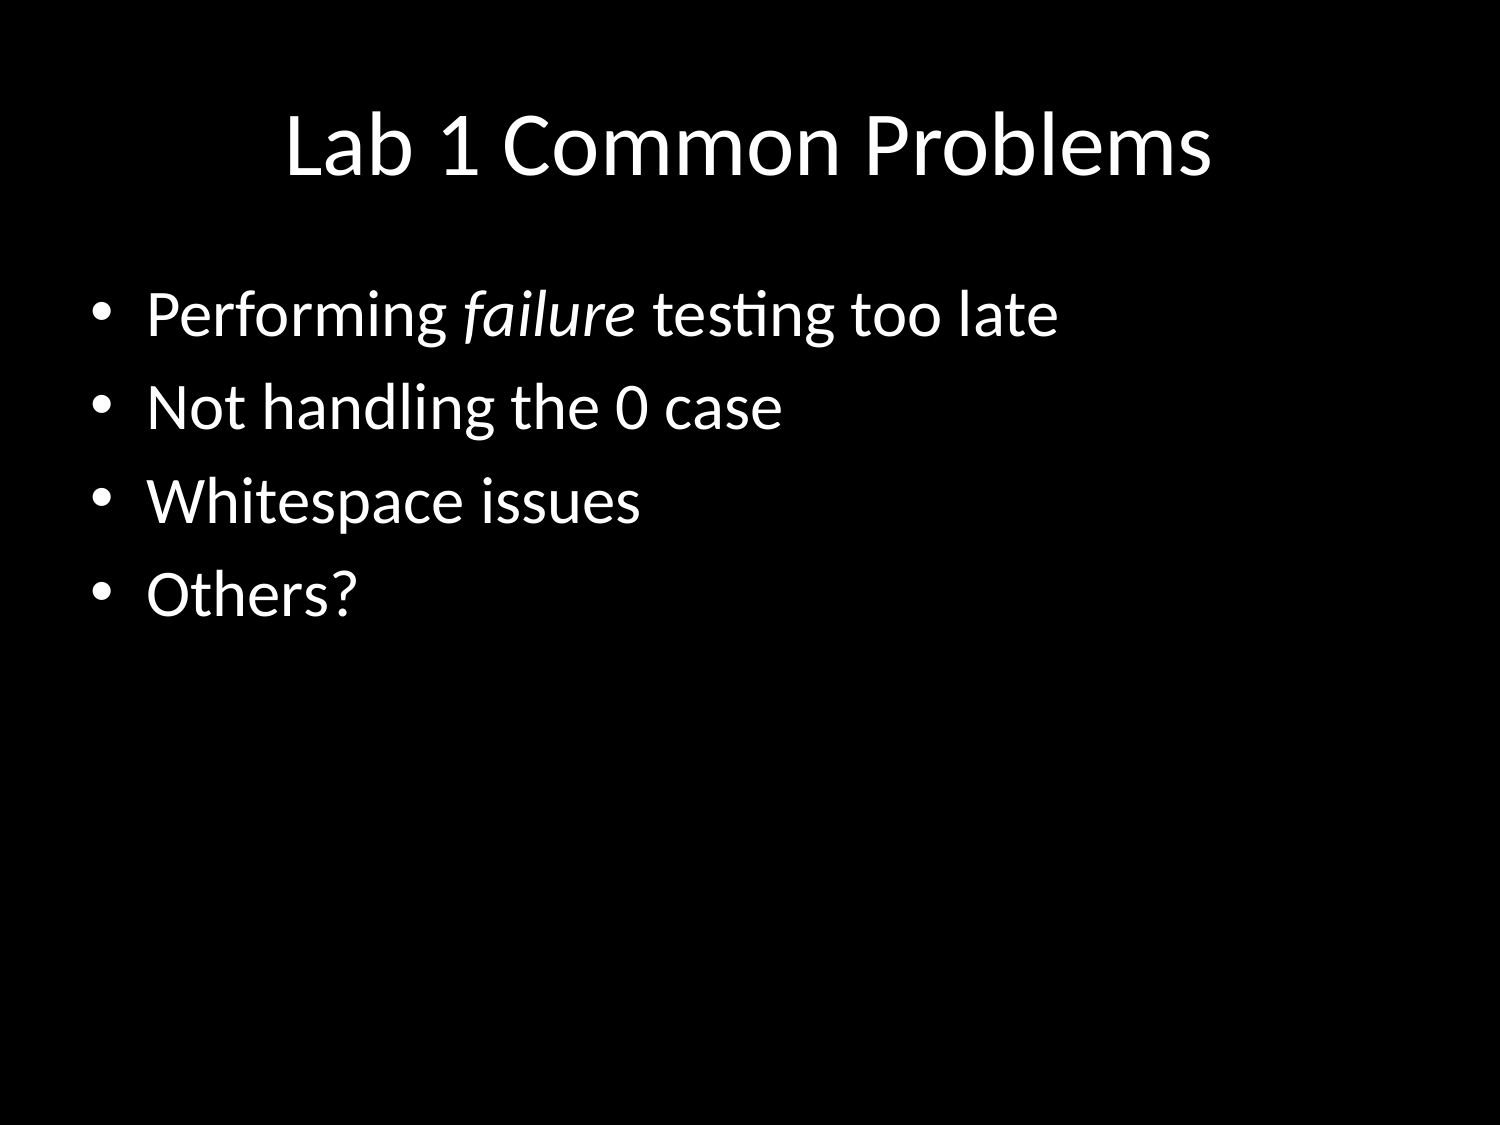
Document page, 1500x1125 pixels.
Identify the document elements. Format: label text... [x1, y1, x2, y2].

title Lab 1 Common Problems [75, 45, 1425, 233]
list Performing failure testing too late Not handling the 0 case Whitespace issues Others? [75, 262, 1425, 1005]
